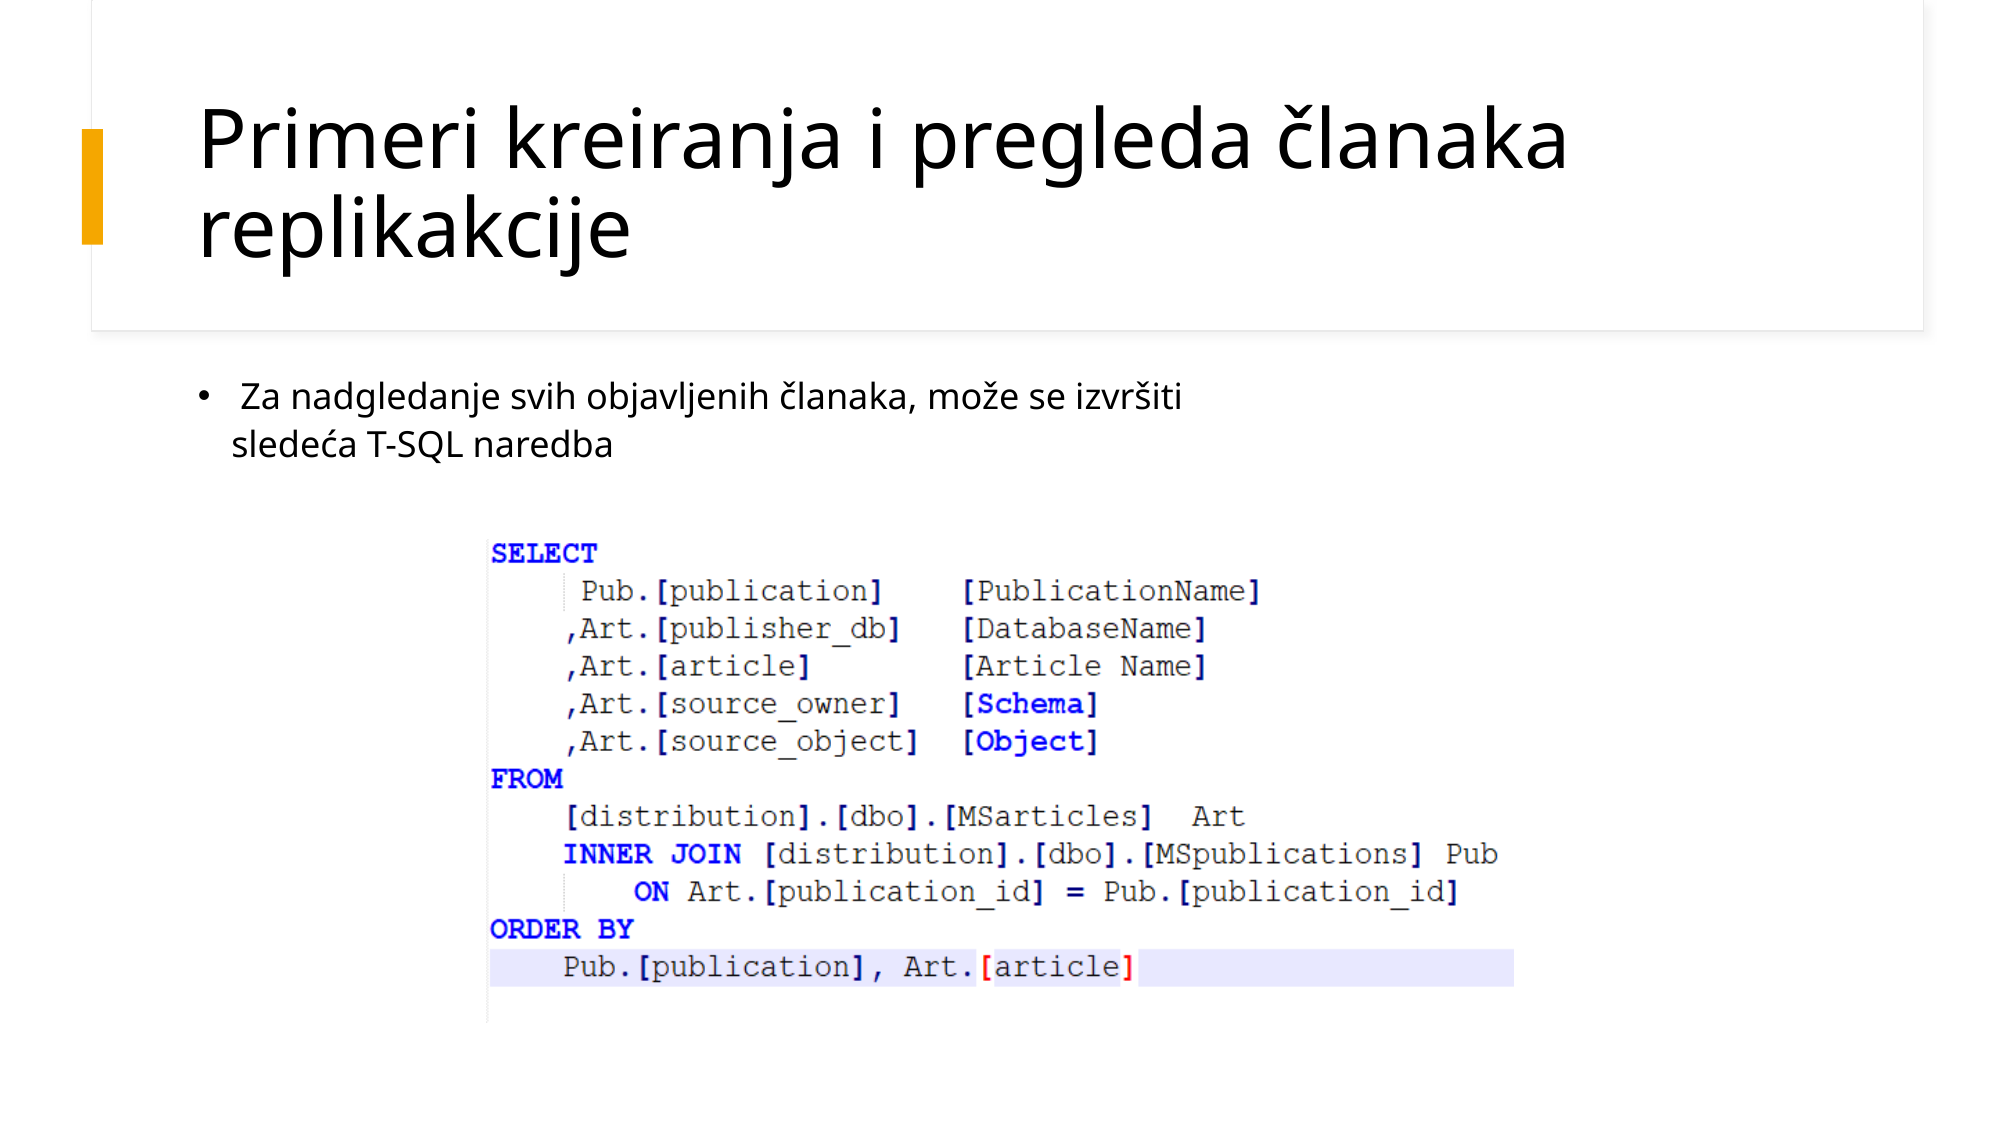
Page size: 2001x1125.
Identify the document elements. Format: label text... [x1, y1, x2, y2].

list Za nadgledanje svih objavljenih članaka, može se izvršiti sledeća T-SQL naredba [183, 361, 1277, 474]
picture [486, 539, 1514, 1023]
title Primeri kreiranja i pregleda članaka replikakcije [183, 90, 1851, 284]
